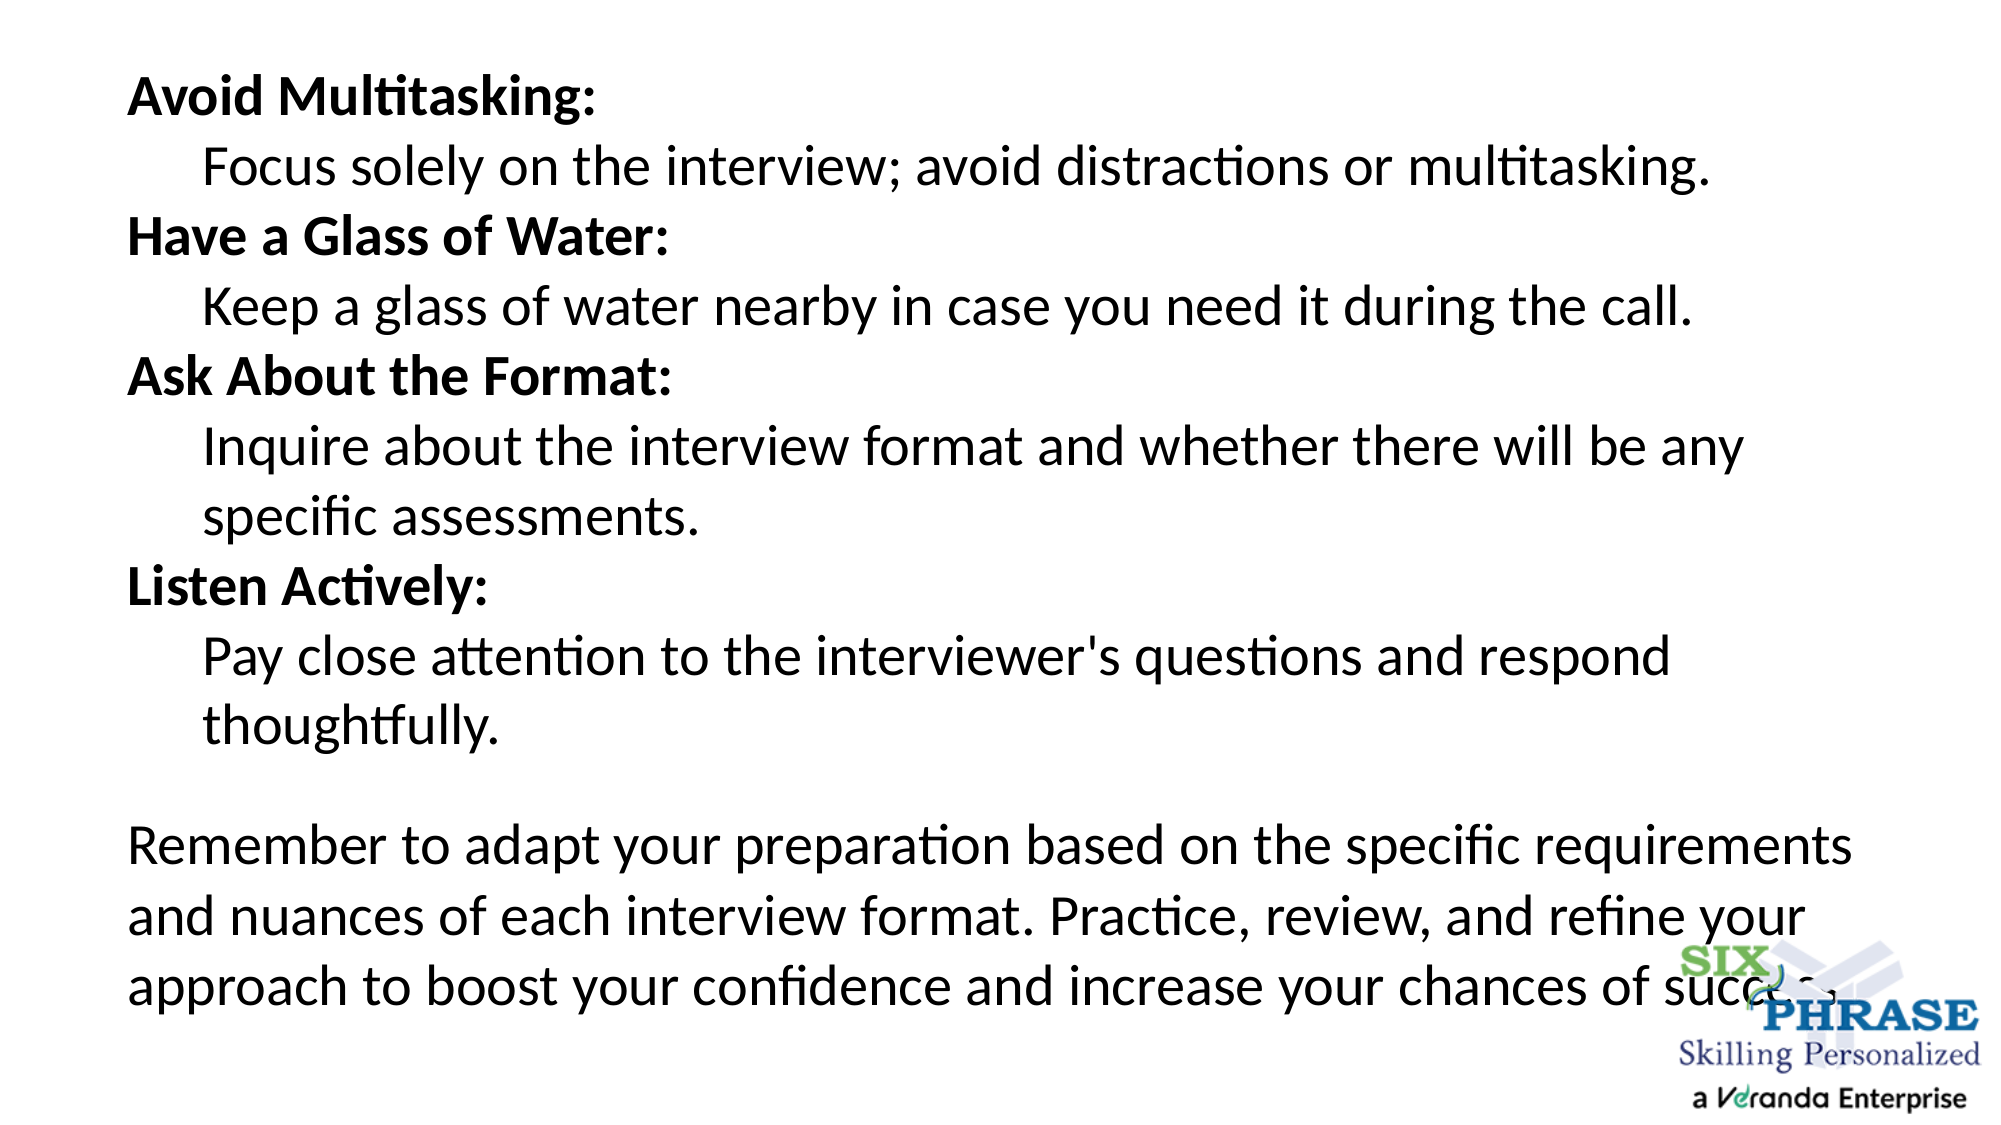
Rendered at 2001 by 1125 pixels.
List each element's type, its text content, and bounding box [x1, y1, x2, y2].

text_box Avoid Multitasking: Focus solely on the interview; avoid distractions or multitasking. Have a Glass of Water: Keep a glass of water nearby in case you need it during the call. Ask About the Format: Inquire about the interview format and whether there will be any specific assessments. Listen Actively: Pay close attention to the interviewer's questions and respond thoughtfully. Remember to adapt your preparation based on the specific requirements and nuances of each interview format. Practice, review, and refine your approach to boost your confidence and increase your chances of success. [112, 49, 1888, 1025]
picture [1662, 924, 2000, 1125]
